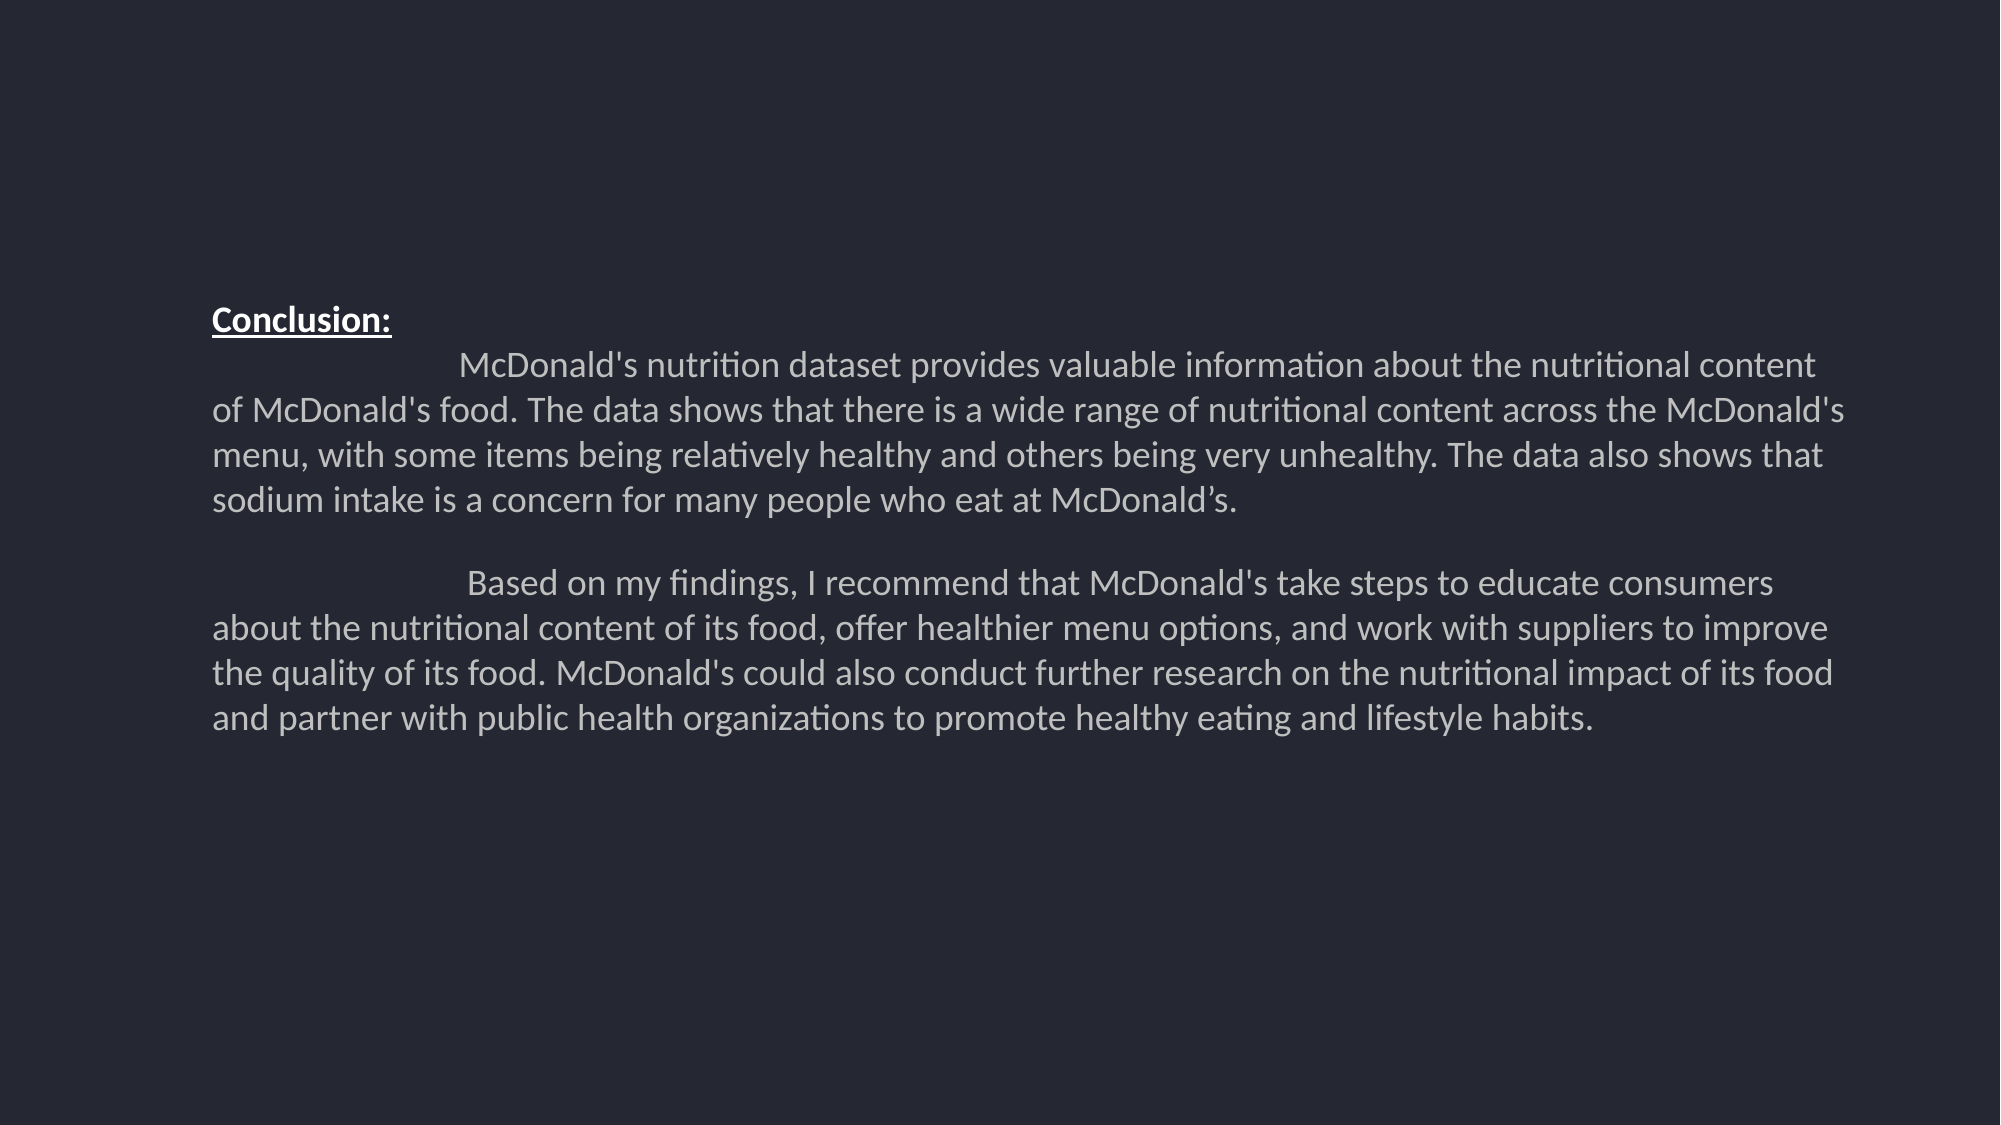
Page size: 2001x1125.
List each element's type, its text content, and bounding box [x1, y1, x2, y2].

text_box Conclusion: McDonald's nutrition dataset provides valuable information about the nutritional content of McDonald's food. The data shows that there is a wide range of nutritional content across the McDonald's menu, with some items being relatively healthy and others being very unhealthy. The data also shows that sodium intake is a concern for many people who eat at McDonald’s. Based on my findings, I recommend that McDonald's take steps to educate consumers about the nutritional content of its food, offer healthier menu options, and work with suppliers to improve the quality of its food. McDonald's could also conduct further research on the nutritional impact of its food and partner with public health organizations to promote healthy eating and lifestyle habits. [197, 287, 1863, 745]
